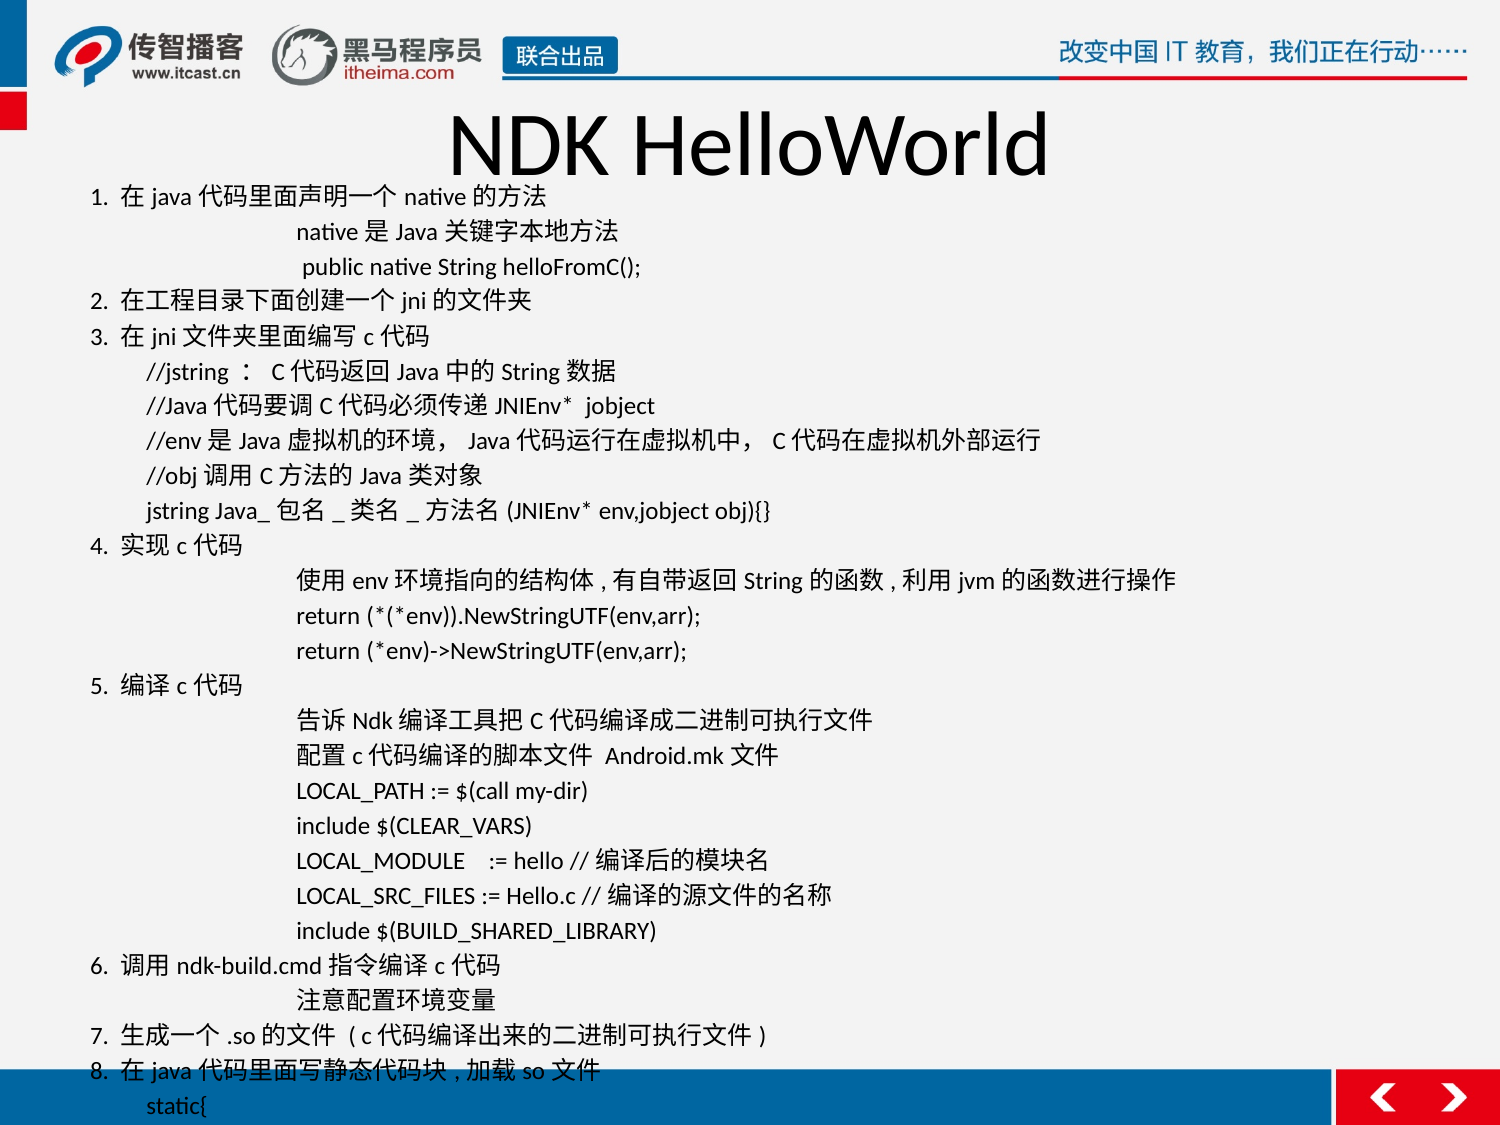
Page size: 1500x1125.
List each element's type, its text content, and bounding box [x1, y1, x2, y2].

picture [0, 0, 1500, 1125]
title NDK HelloWorld [75, 45, 1425, 172]
list 1. 在java代码里面声明一个native的方法 native是Java关键字本地方法 public native String helloFromC(); 2. 在工程目录下面创建一个jni的文件夹 3. 在jni文件夹里面编写c代码 //jstring ：C代码返回Java中的String数据 //Java代码要调C代码必须传递JNIEnv* jobject //env是Java虚拟机的环境，Java代码运行在虚拟机中，C代码在虚拟机外部运行 //obj调用C方法的Java类对象 jstring Java_包名_类名_方法名(JNIEnv* env,jobject obj){} 4. 实现c代码 使用env环境指向的结构体,有自带返回String的函数,利用jvm的函数进行操作 return (*(*env)).NewStringUTF(env,arr); return (*env)->NewStringUTF(env,arr); 5. 编译c代码 告诉Ndk编译工具把C代码编译成二进制可执行文件 配置c代码编译的脚本文件 Android.mk文件 LOCAL_PATH := $(call my-dir) include $(CLEAR_VARS) LOCAL_MODULE := hello //编译后的模块名 LOCAL_SRC_FILES := Hello.c //编译的源文件的名称 include $(BUILD_SHARED_LIBRARY) 6. 调用ndk-build.cmd指令编译c代码 注意配置环境变量 7. 生成一个.so的文件 ( c代码编译出来的二进制可执行文件) 8. 在java代码里面写静态代码块,加载so文件 static{ System.loadLibrary("hello"); } 9. 像使用一般java方法一样调用native的方法 [75, 172, 1425, 1125]
